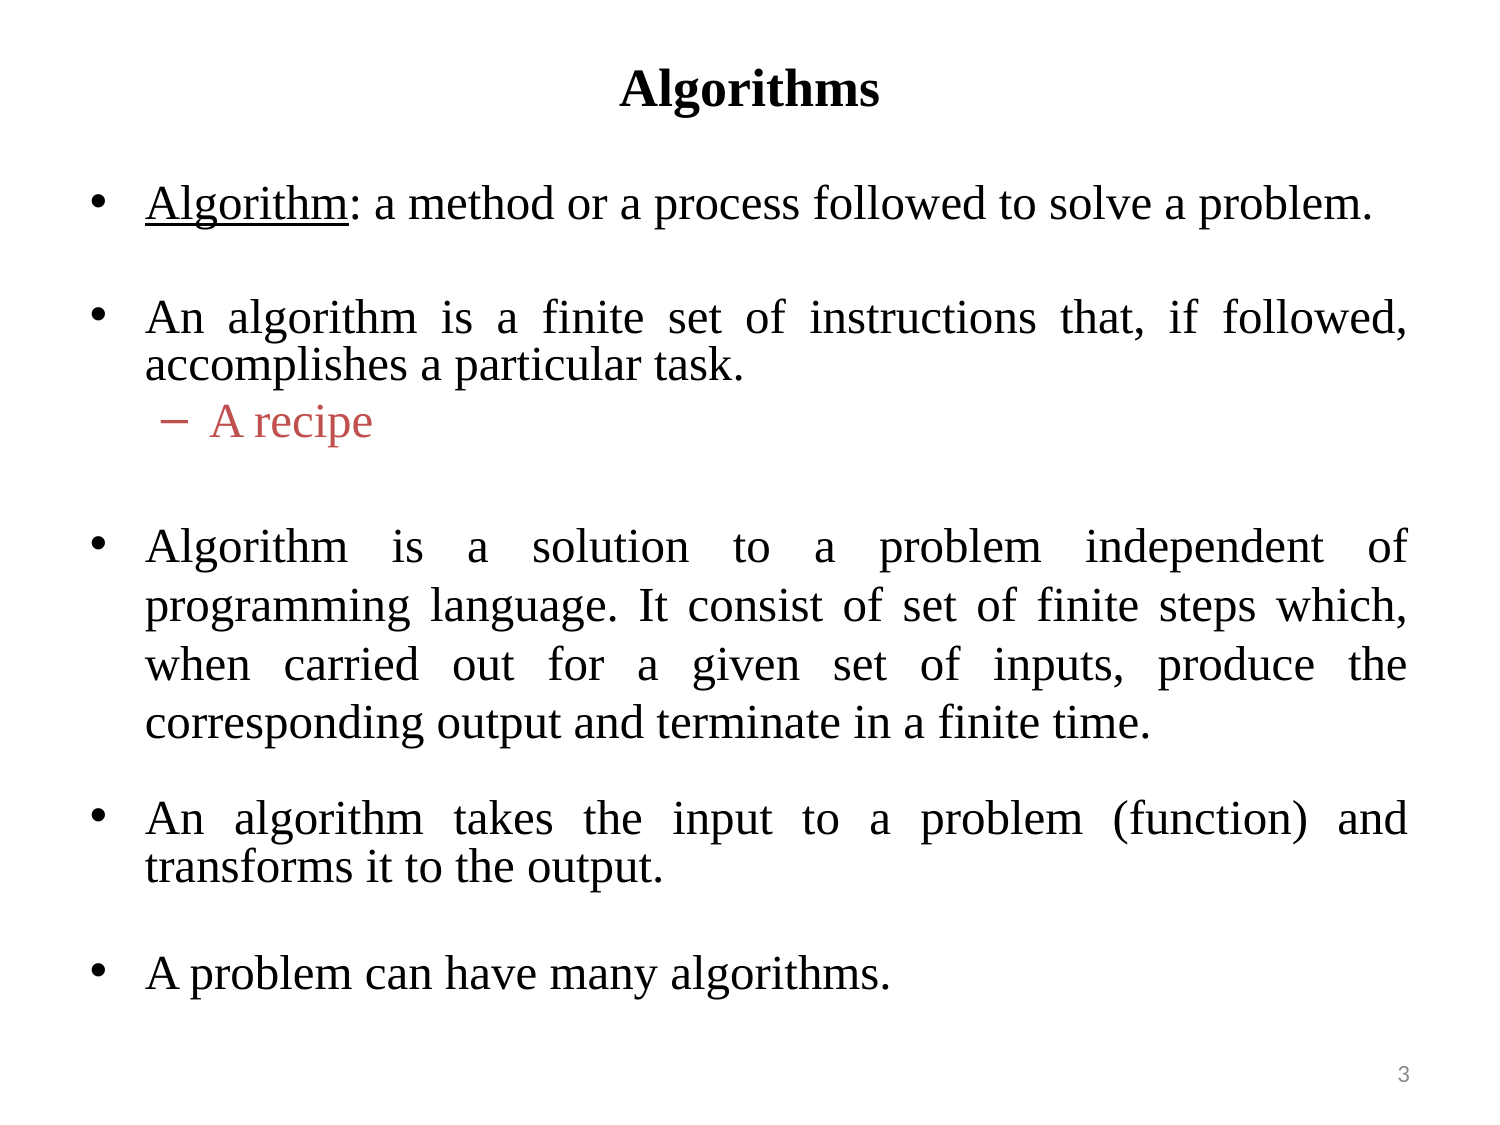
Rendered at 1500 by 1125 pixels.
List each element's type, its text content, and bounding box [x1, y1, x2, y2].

list Algorithm: a method or a process followed to solve a problem. An algorithm is a finite set of instructions that, if followed, accomplishes a particular task. A recipe Algorithm is a solution to a problem independent of programming language. It consist of set of finite steps which, when carried out for a given set of inputs, produce the corresponding output and terminate in a finite time. An algorithm takes the input to a problem (function) and transforms it to the output. A problem can have many algorithms. [74, 174, 1425, 1012]
slide_number 3 [1074, 1042, 1425, 1103]
title Algorithms [75, 45, 1425, 125]
